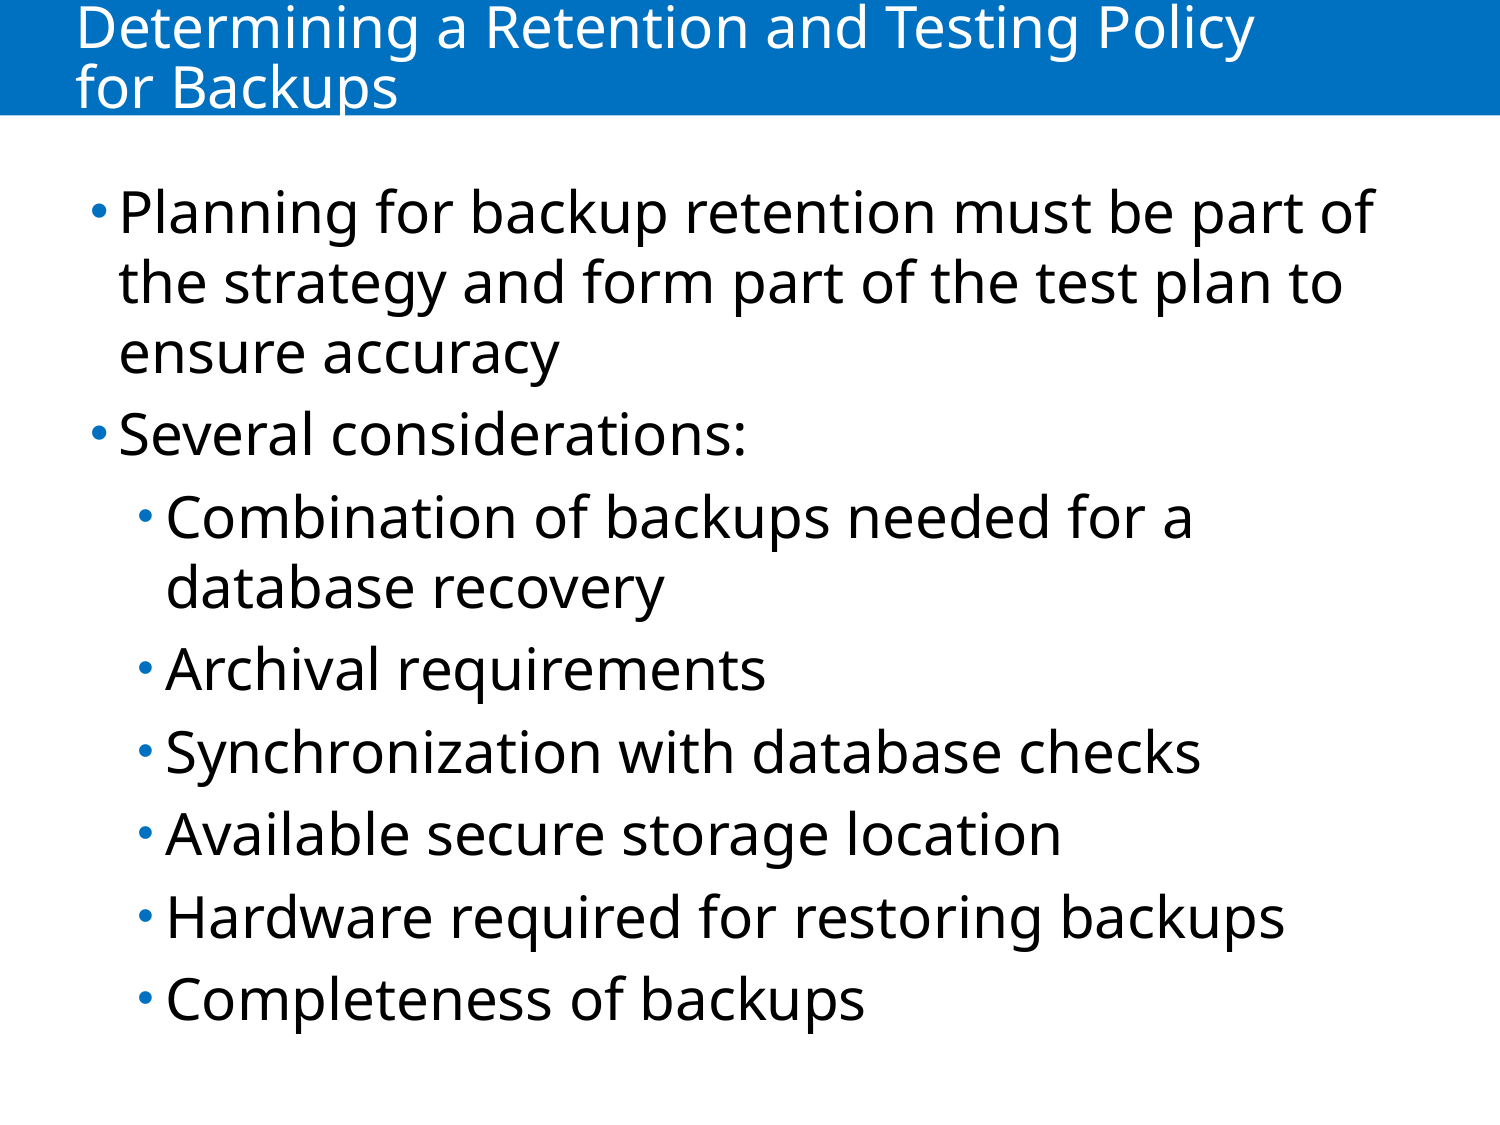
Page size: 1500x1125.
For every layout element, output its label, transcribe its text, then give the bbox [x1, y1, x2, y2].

title Determining a Retention and Testing Policy for Backups [75, 0, 1351, 122]
text_box Planning for backup retention must be part of the strategy and form part of the test plan to ensure accuracy Several considerations: Combination of backups needed for a database recovery Archival requirements Synchronization with database checks Available secure storage location Hardware required for restoring backups Completeness of backups [75, 167, 1408, 1012]
